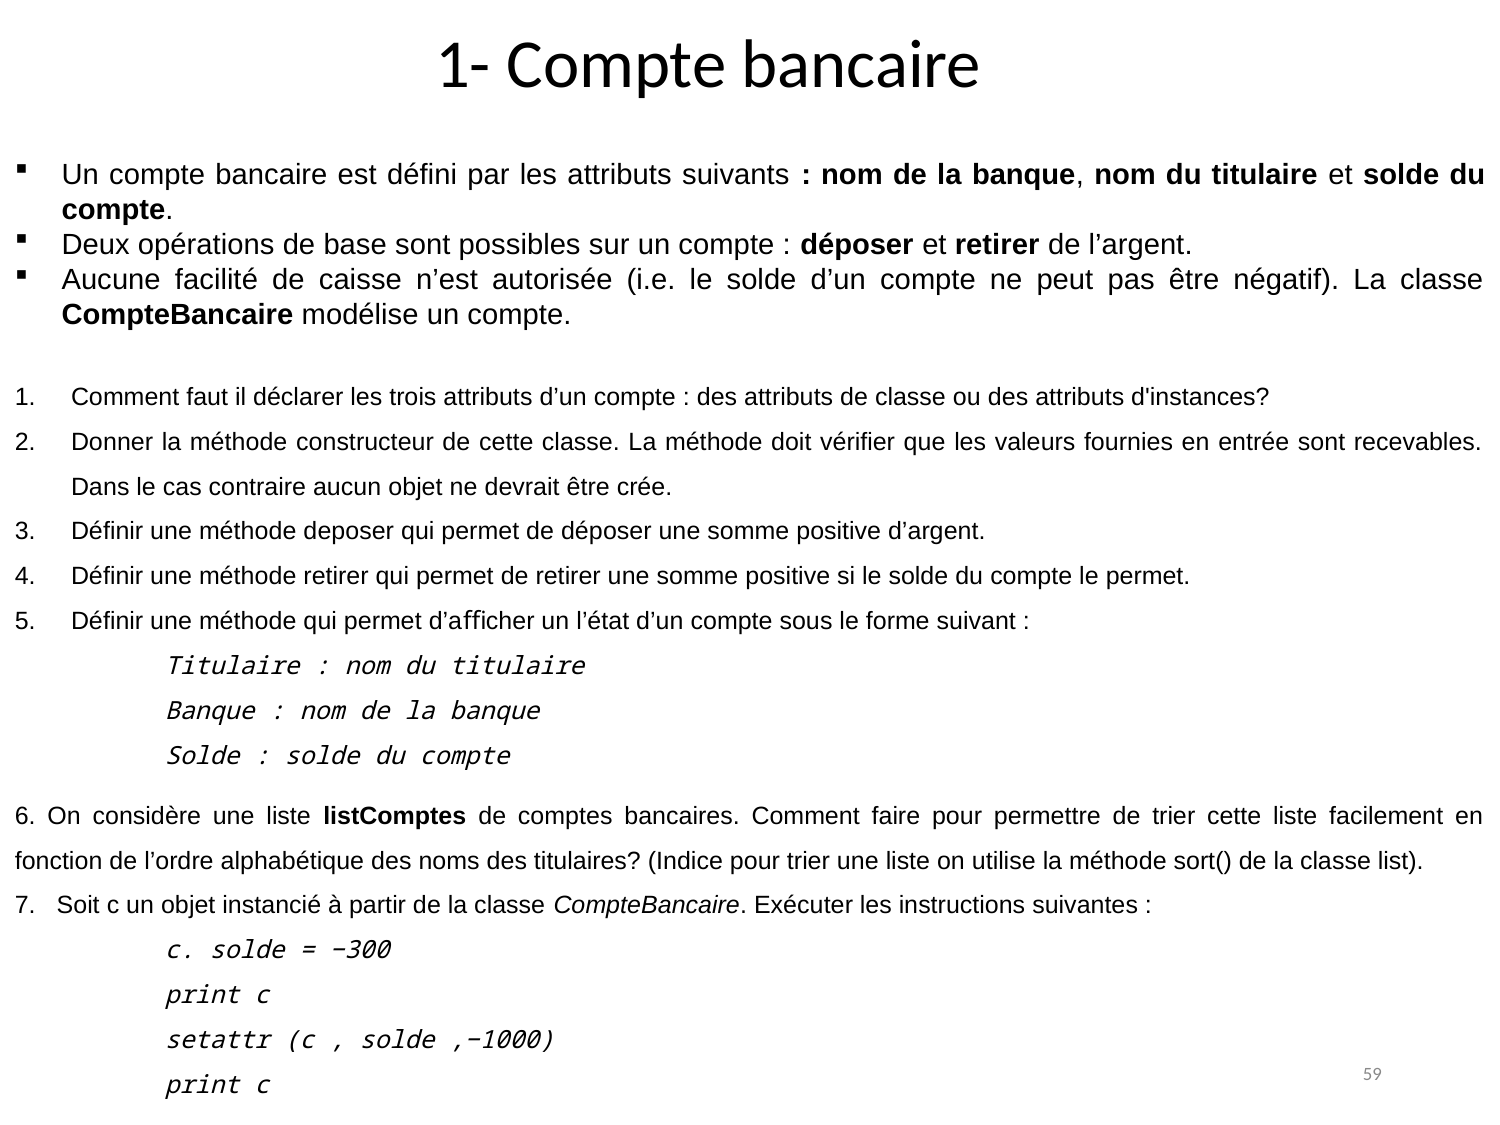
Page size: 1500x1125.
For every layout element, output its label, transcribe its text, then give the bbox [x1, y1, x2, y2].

title 1- Compte bancaire [19, 5, 1397, 113]
text_box Un compte bancaire est déﬁni par les attributs suivants : nom de la banque, nom du titulaire et solde du compte. Deux opérations de base sont possibles sur un compte : déposer et retirer de l’argent. Aucune facilité de caisse n’est autorisée (i.e. le solde d’un compte ne peut pas être négatif). La classe CompteBancaire modélise un compte. Comment faut il déclarer les trois attributs d’un compte : des attributs de classe ou des attributs d'instances? Donner la méthode constructeur de cette classe. La méthode doit vériﬁer que les valeurs fournies en entrée sont recevables. Dans le cas contraire aucun objet ne devrait être crée. Déﬁnir une méthode deposer qui permet de déposer une somme positive d’argent. Déﬁnir une méthode retirer qui permet de retirer une somme positive si le solde du compte le permet. Déﬁnir une méthode qui permet d’aﬃcher un l’état d’un compte sous le forme suivant : Titulaire : nom du titulaire Banque : nom de la banque Solde : solde du compte 6. On considère une liste listComptes de comptes bancaires. Comment faire pour permettre de trier cette liste facilement en fonction de l’ordre alphabétique des noms des titulaires? (Indice pour trier une liste on utilise la méthode sort() de la classe list). 7. Soit c un objet instancié à partir de la classe CompteBancaire. Exécuter les instructions suivantes : c. solde = −300 print c setattr (c , solde ,−1000) print c [0, 113, 1500, 1125]
